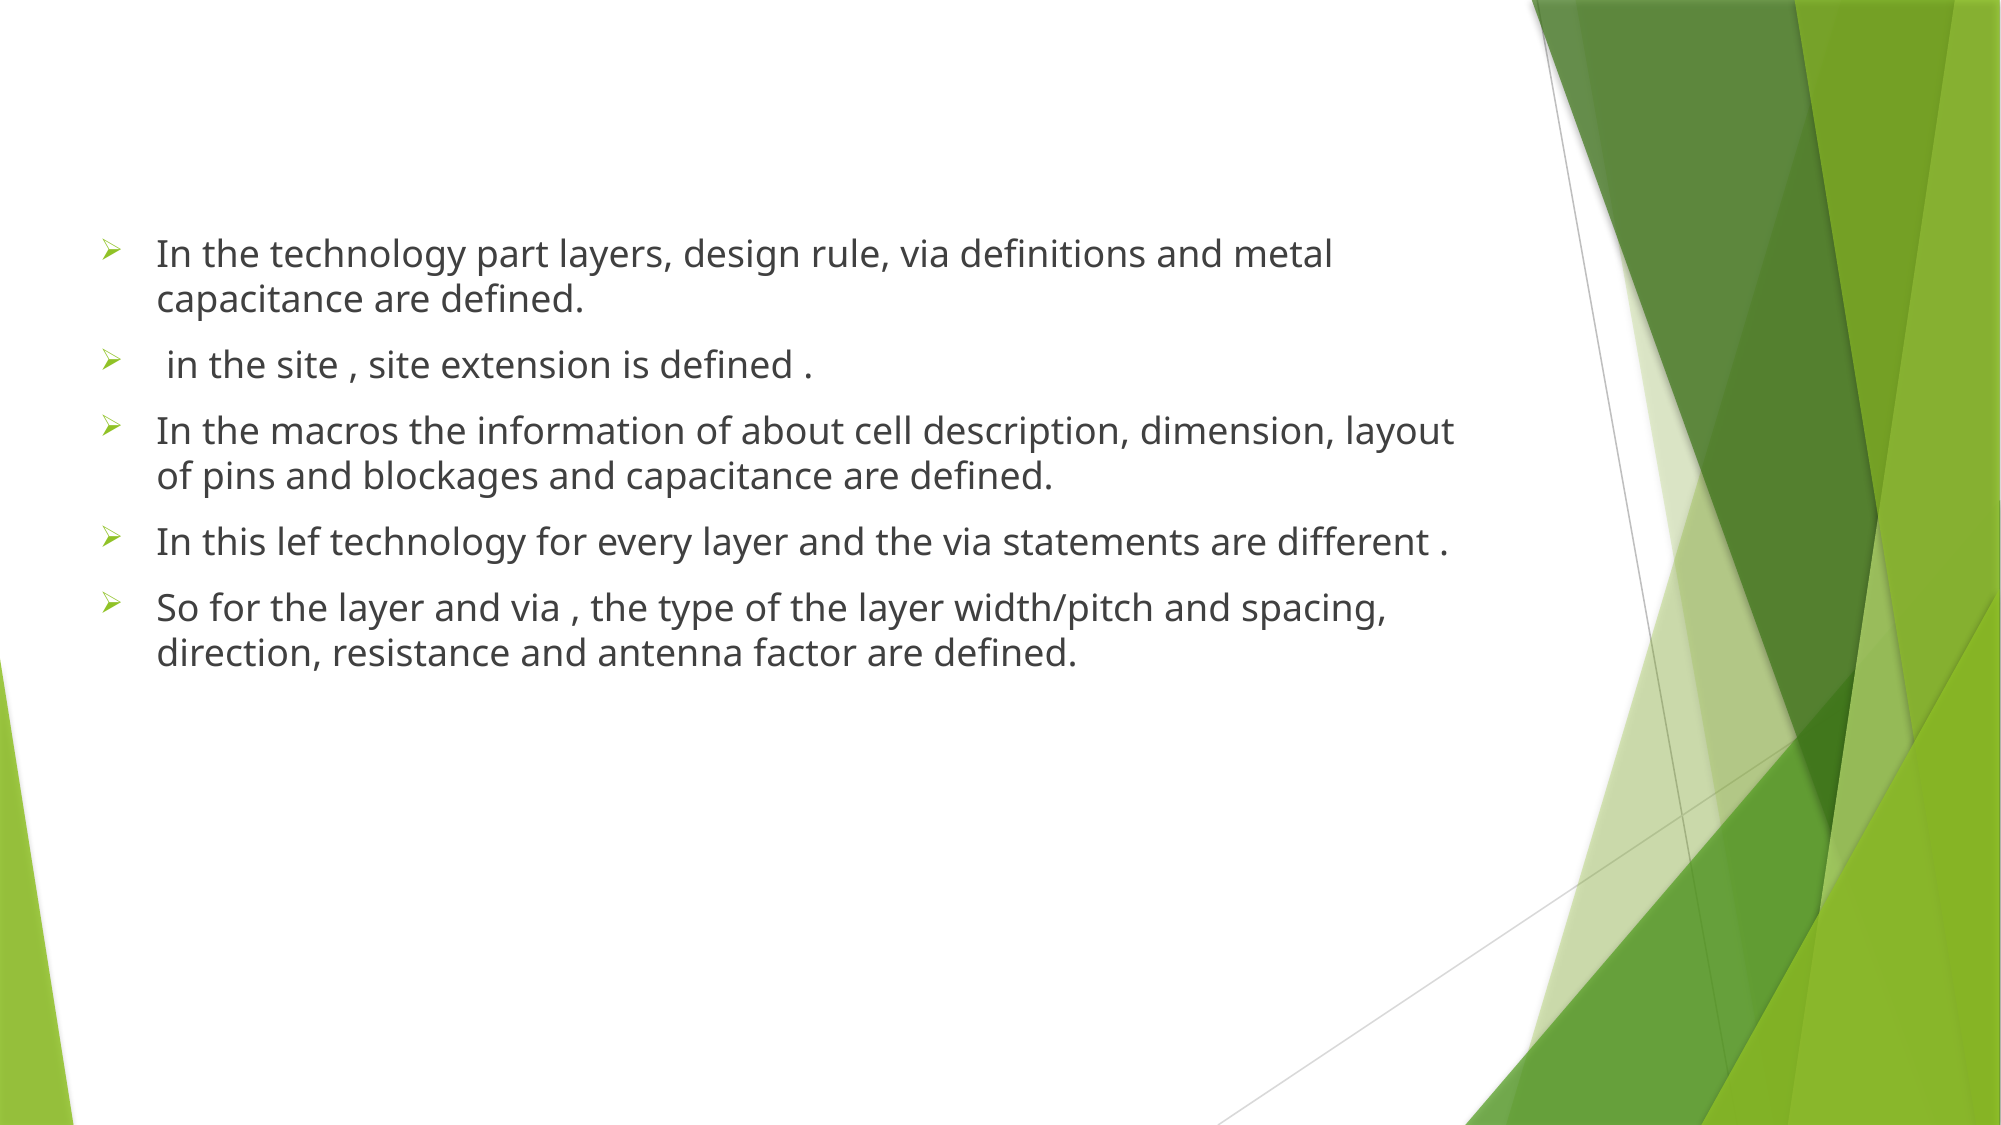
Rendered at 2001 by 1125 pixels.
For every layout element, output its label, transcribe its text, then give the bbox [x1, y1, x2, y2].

list In the technology part layers, design rule, via definitions and metal capacitance are defined. in the site , site extension is defined . In the macros the information of about cell description, dimension, layout of pins and blockages and capacitance are defined. In this lef technology for every layer and the via statements are different . So for the layer and via , the type of the layer width/pitch and spacing, direction, resistance and antenna factor are defined. [85, 222, 1496, 860]
